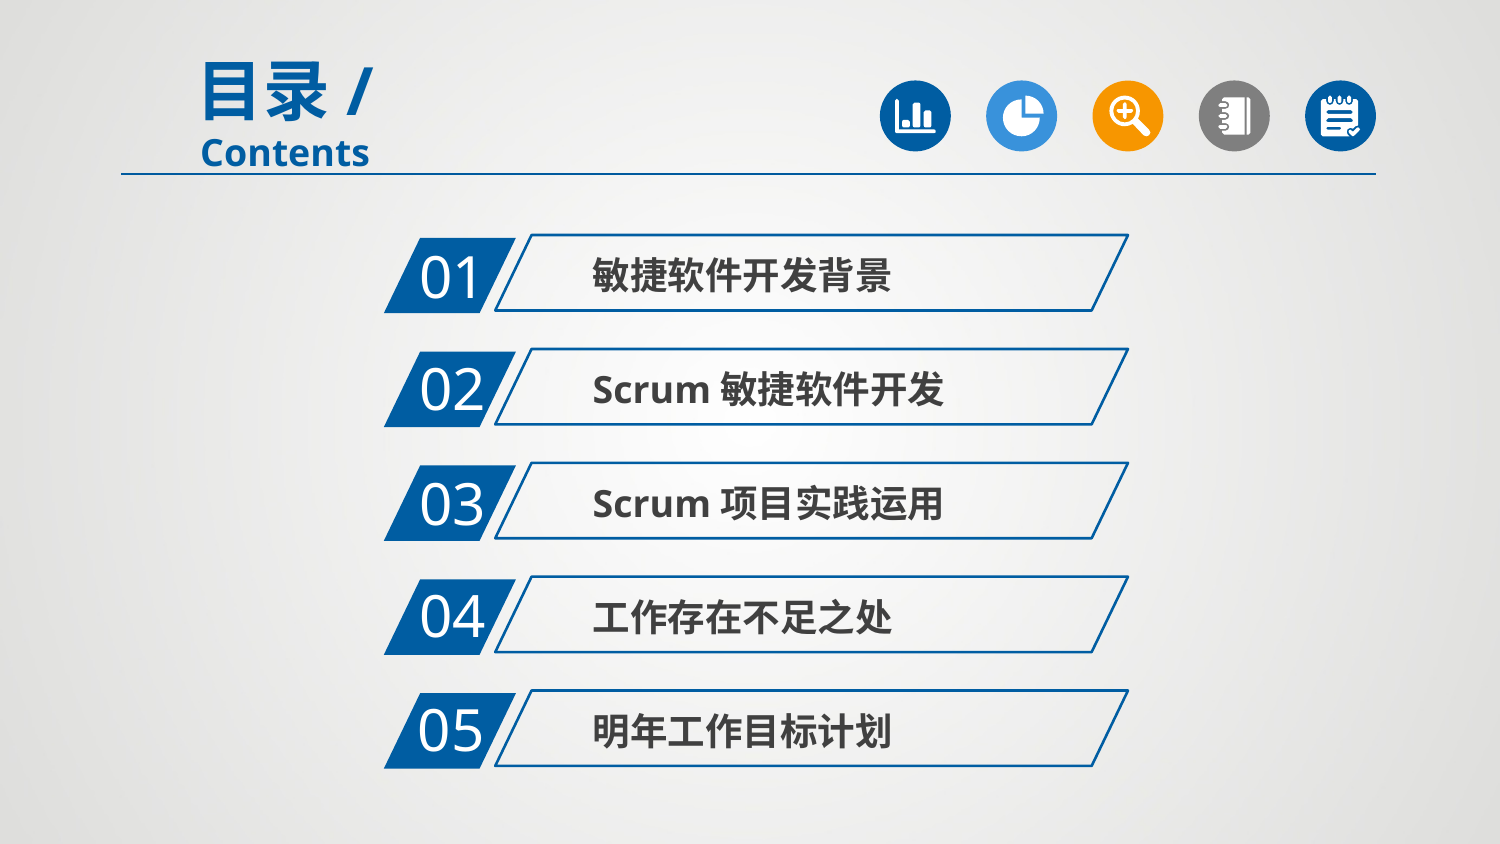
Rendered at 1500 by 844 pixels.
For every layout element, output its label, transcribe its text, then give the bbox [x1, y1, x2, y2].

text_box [494, 234, 1129, 311]
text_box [879, 80, 952, 152]
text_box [494, 462, 1129, 539]
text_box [985, 80, 1058, 152]
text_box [383, 459, 531, 542]
text_box 目录/Contents [100, 70, 471, 152]
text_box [383, 232, 531, 314]
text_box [494, 690, 1129, 767]
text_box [383, 685, 530, 769]
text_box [383, 571, 531, 656]
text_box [494, 348, 1129, 425]
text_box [1092, 80, 1164, 152]
picture [0, 0, 1500, 844]
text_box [1198, 80, 1271, 152]
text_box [494, 576, 1129, 653]
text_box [383, 344, 531, 428]
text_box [1304, 80, 1377, 152]
